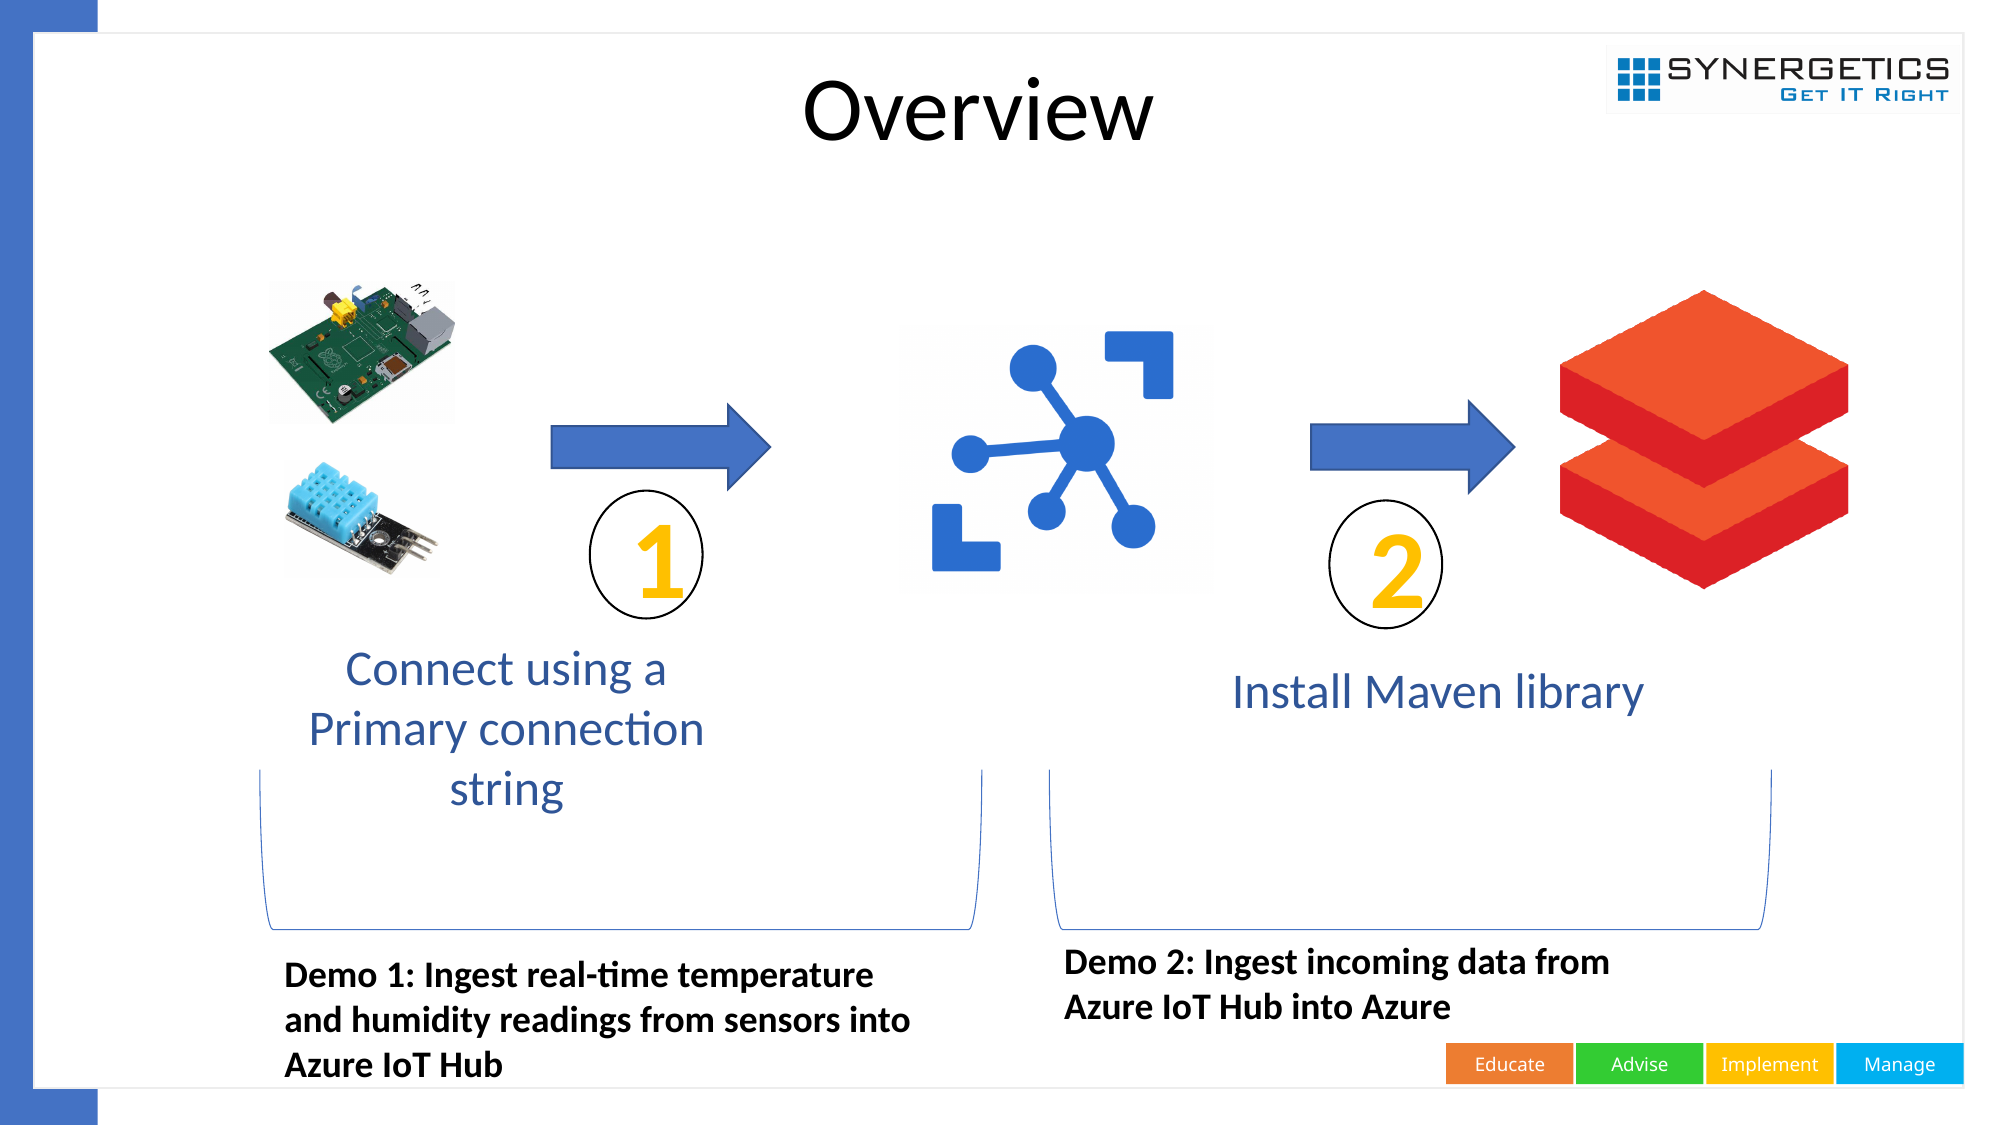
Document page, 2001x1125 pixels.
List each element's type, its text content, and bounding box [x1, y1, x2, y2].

text_box [1048, 769, 1772, 931]
picture [1556, 289, 1857, 603]
title Overview [137, 48, 1863, 175]
text_box Install Maven library [1201, 651, 1676, 726]
picture [899, 325, 1214, 594]
text_box Demo 2: Ingest incoming data from Azure IoT Hub into Azure [1049, 929, 1723, 1035]
text_box Connect using a Primary connection string [269, 628, 744, 769]
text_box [1329, 488, 1443, 641]
text_box [1310, 399, 1516, 495]
text_box [550, 402, 772, 492]
picture [269, 281, 455, 424]
text_box Demo 1: Ingest real-time temperature and humidity readings from sensors into Azure IoT Hub [269, 942, 943, 1093]
picture [1606, 45, 1960, 114]
picture [284, 460, 440, 578]
text_box [259, 769, 983, 931]
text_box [589, 478, 703, 631]
